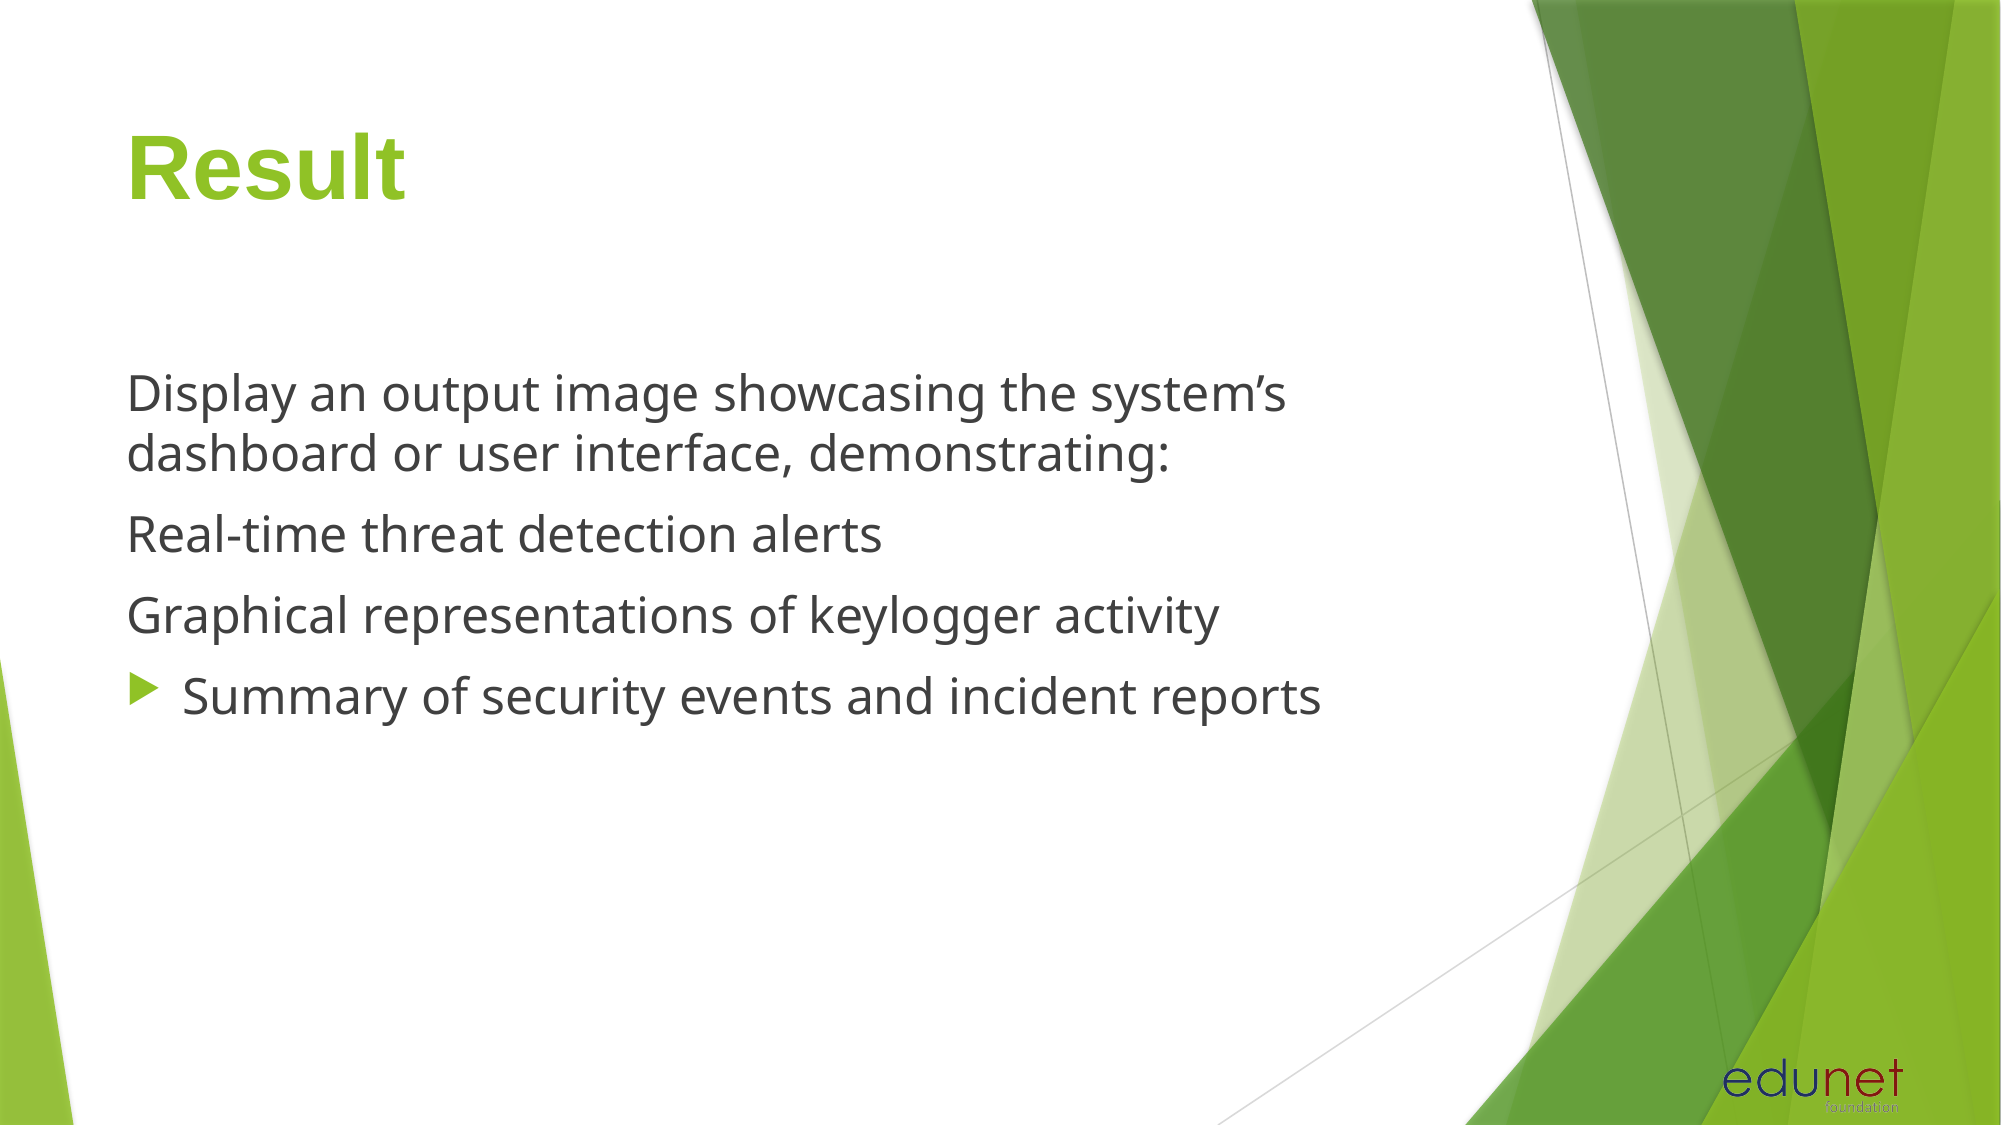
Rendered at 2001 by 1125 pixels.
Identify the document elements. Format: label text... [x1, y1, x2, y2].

picture [1719, 1056, 1905, 1116]
list Display an output image showcasing the system’s dashboard or user interface, demonstrating: Real-time threat detection alerts Graphical representations of keylogger activity Summary of security events and incident reports [111, 354, 1522, 992]
title Result [111, 99, 1522, 317]
